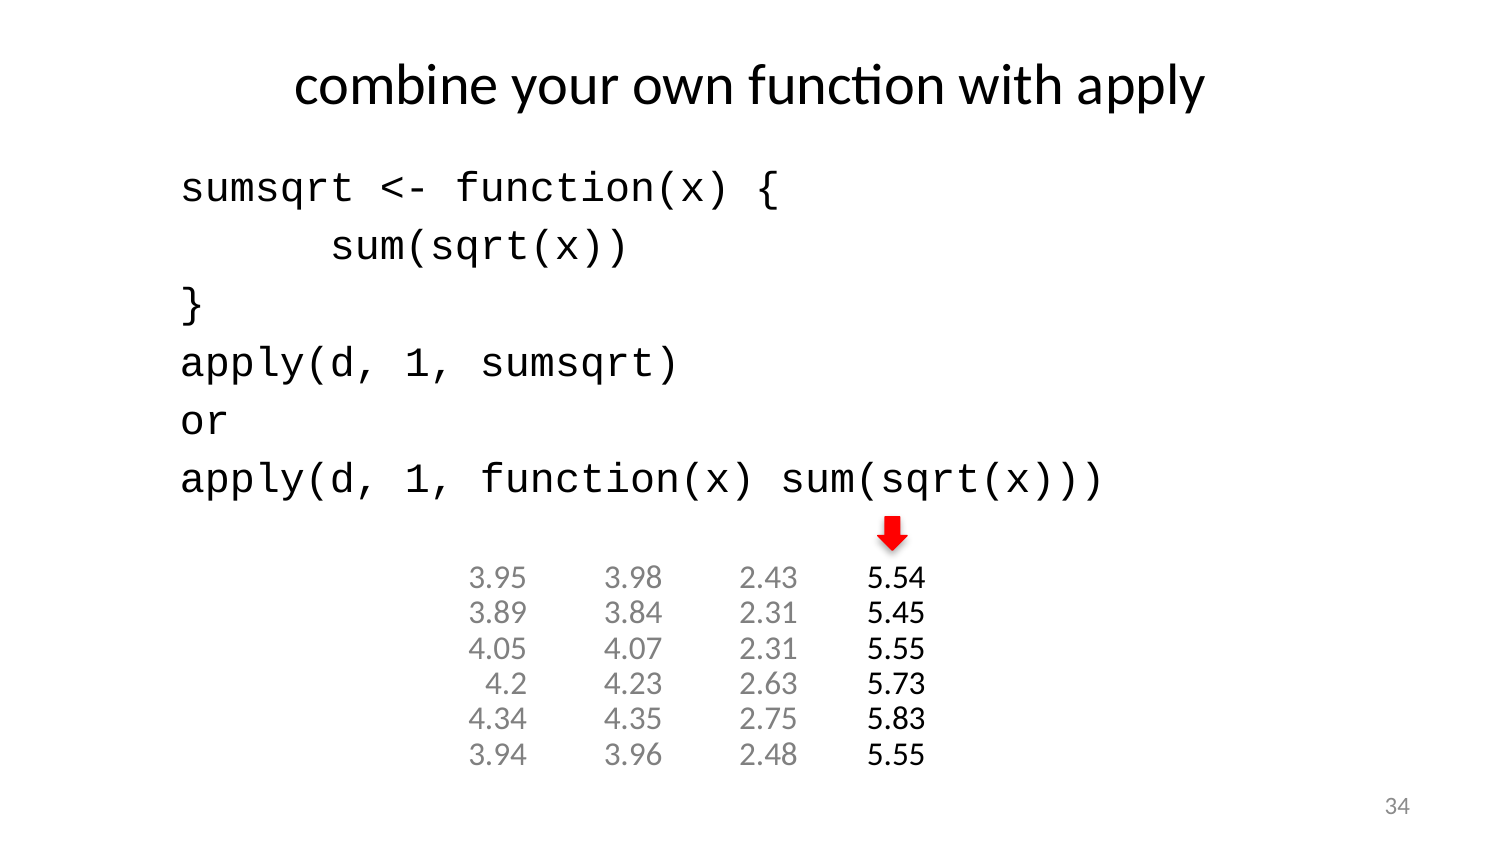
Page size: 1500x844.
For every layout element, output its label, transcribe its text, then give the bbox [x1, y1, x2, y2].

table_cell 3.84 [529, 597, 665, 632]
table_cell 4.2 [394, 668, 529, 703]
table_cell 2.63 [665, 668, 800, 703]
table_header 5.54 [842, 561, 928, 597]
table_header 3.95 [394, 561, 529, 597]
table_cell 3.89 [394, 597, 529, 632]
table_header 3.98 [529, 561, 665, 597]
list sumsqrt <- function(x) { sum(sqrt(x)) } apply(d, 1, sumsqrt) or apply(d, 1, function(x) sum(sqrt(x))) [164, 151, 1303, 539]
title combine your own function with apply [75, 33, 1425, 129]
table_cell 4.05 [394, 632, 529, 668]
table_cell 3.96 [529, 738, 665, 774]
table_cell 3.94 [394, 738, 529, 774]
text_box [877, 516, 908, 551]
table_header 2.43 [665, 561, 800, 597]
table_cell 5.55 [842, 738, 928, 774]
table_cell 4.35 [529, 703, 665, 738]
table_cell 5.73 [842, 668, 928, 703]
table_cell 4.07 [529, 632, 665, 668]
table_cell 2.75 [665, 703, 800, 738]
table_cell 2.48 [665, 738, 800, 774]
table_cell 2.31 [665, 632, 800, 668]
slide_number 34 [1074, 782, 1425, 827]
table_cell 4.34 [394, 703, 529, 738]
table_cell 2.31 [665, 597, 800, 632]
table_cell 5.55 [842, 632, 928, 668]
table_cell 5.83 [842, 703, 928, 738]
table_cell 4.23 [529, 668, 665, 703]
table_cell 5.45 [842, 597, 928, 632]
